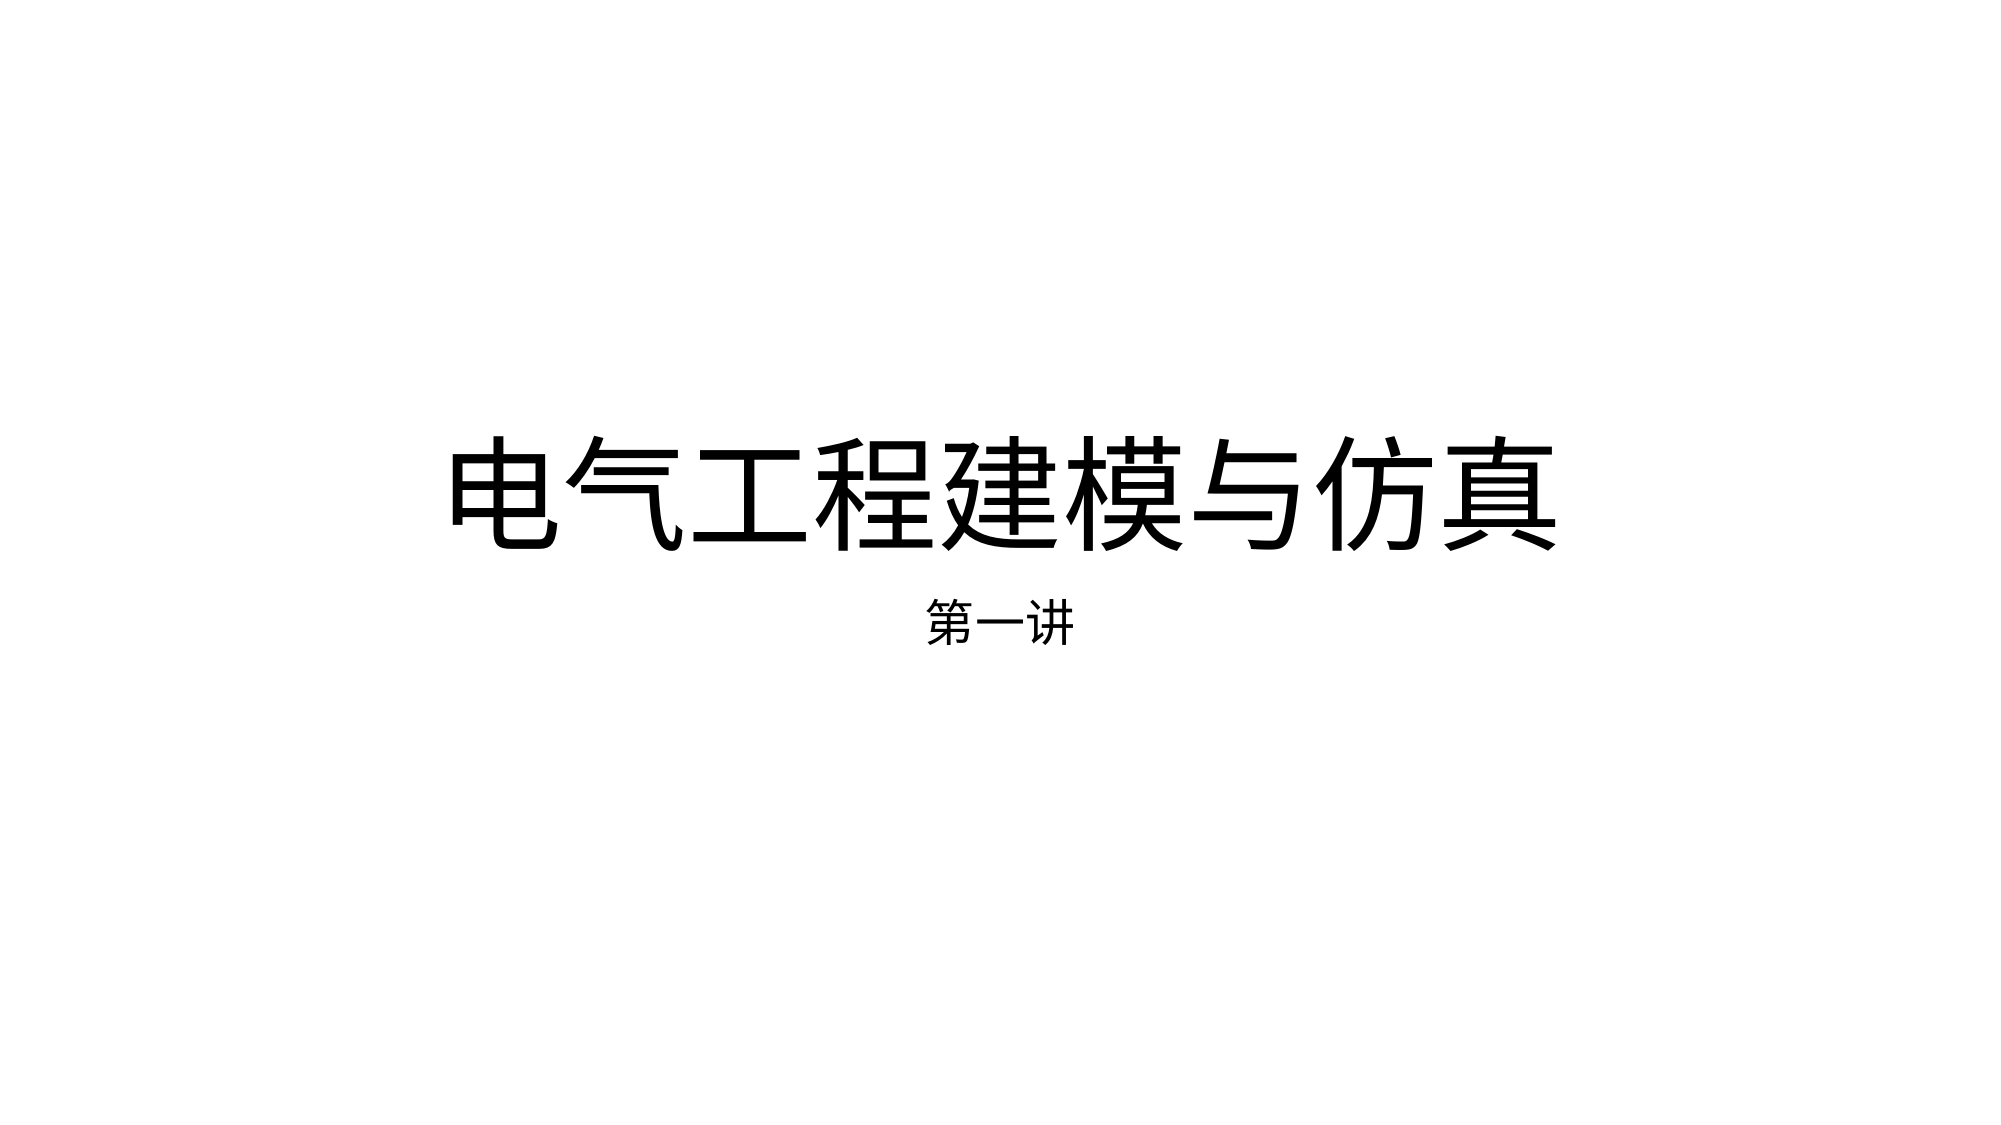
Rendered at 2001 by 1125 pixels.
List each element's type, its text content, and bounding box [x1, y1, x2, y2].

subtitle 第一讲 [249, 590, 1750, 863]
title 电气工程建模与仿真 [249, 184, 1750, 576]
